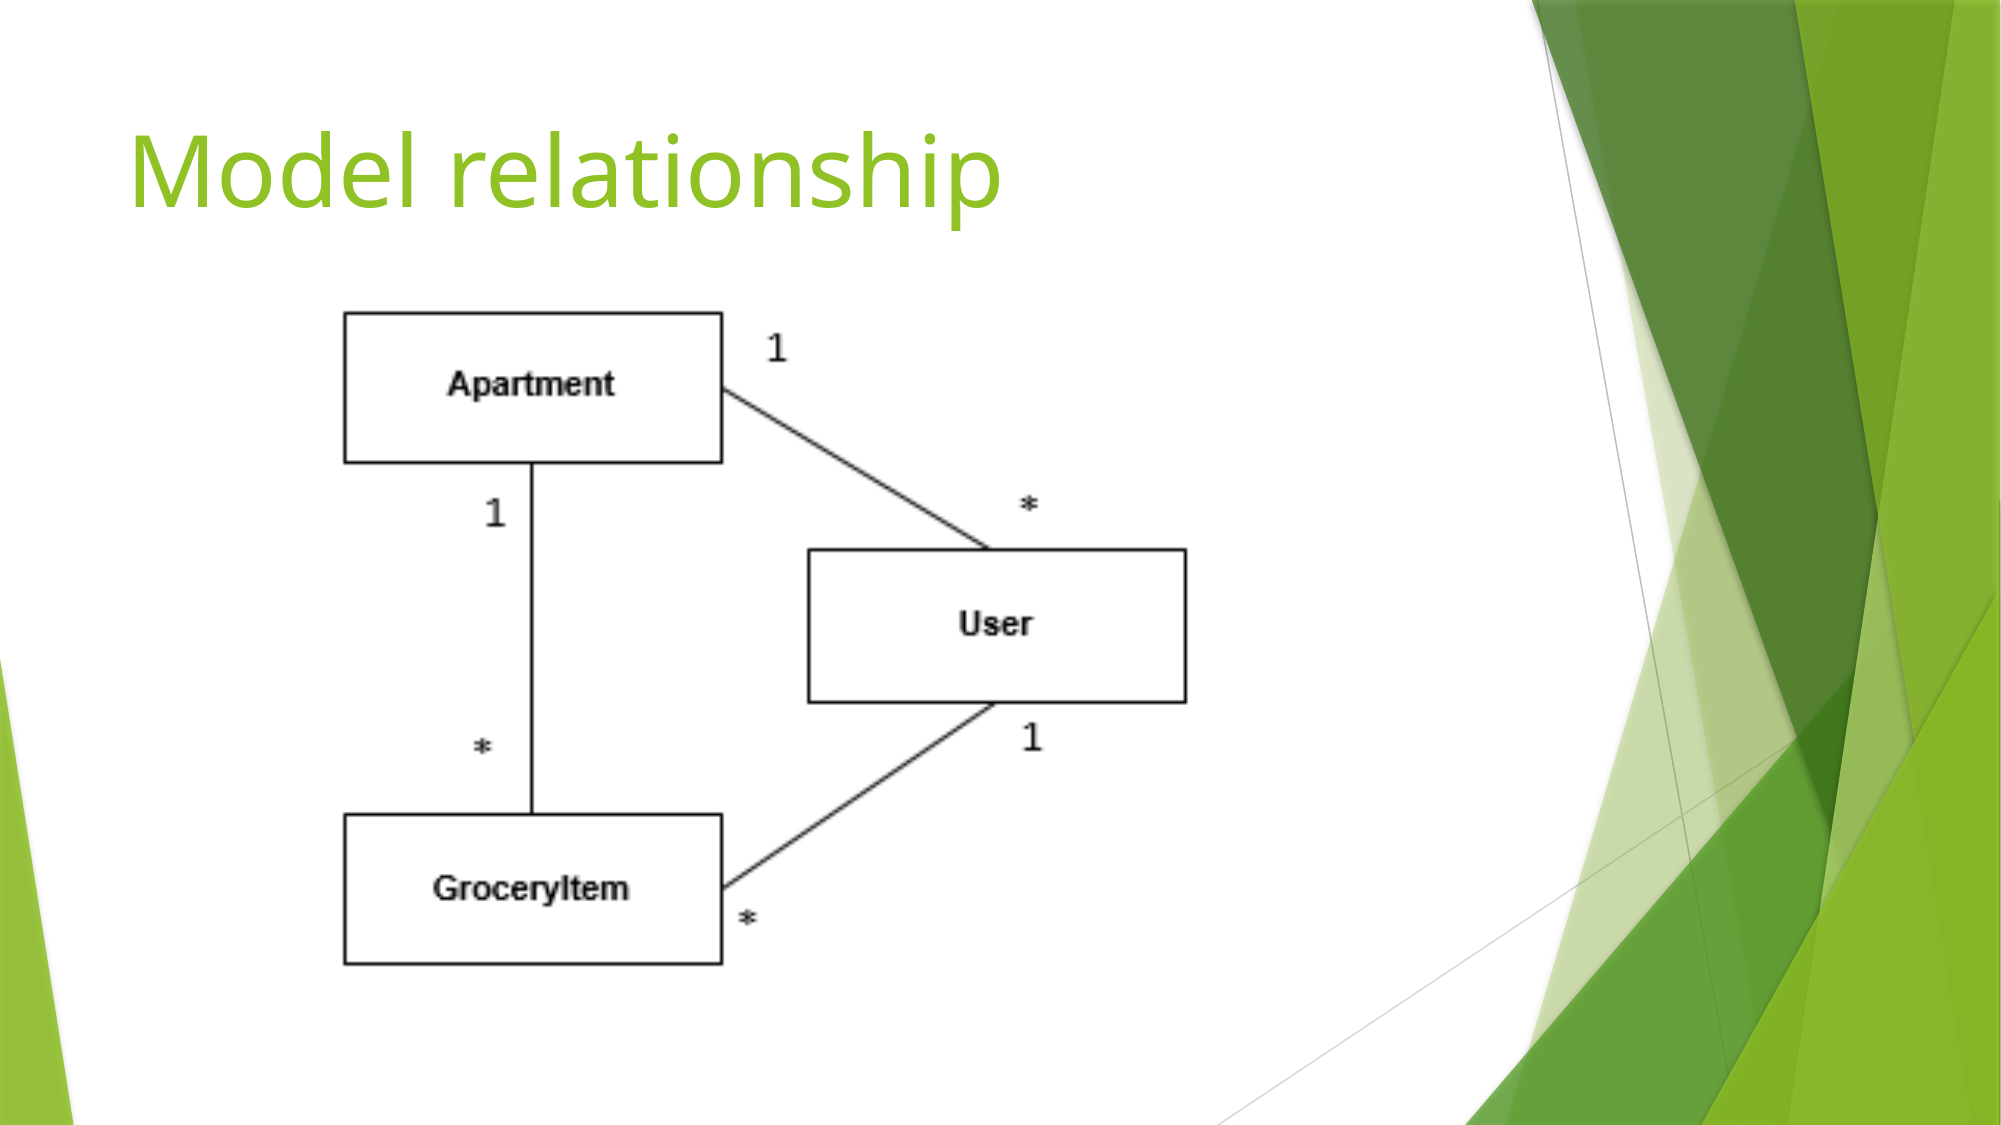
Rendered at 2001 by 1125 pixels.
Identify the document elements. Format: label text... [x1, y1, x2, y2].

title Model relationship [111, 99, 1522, 317]
picture [304, 265, 1213, 1007]
